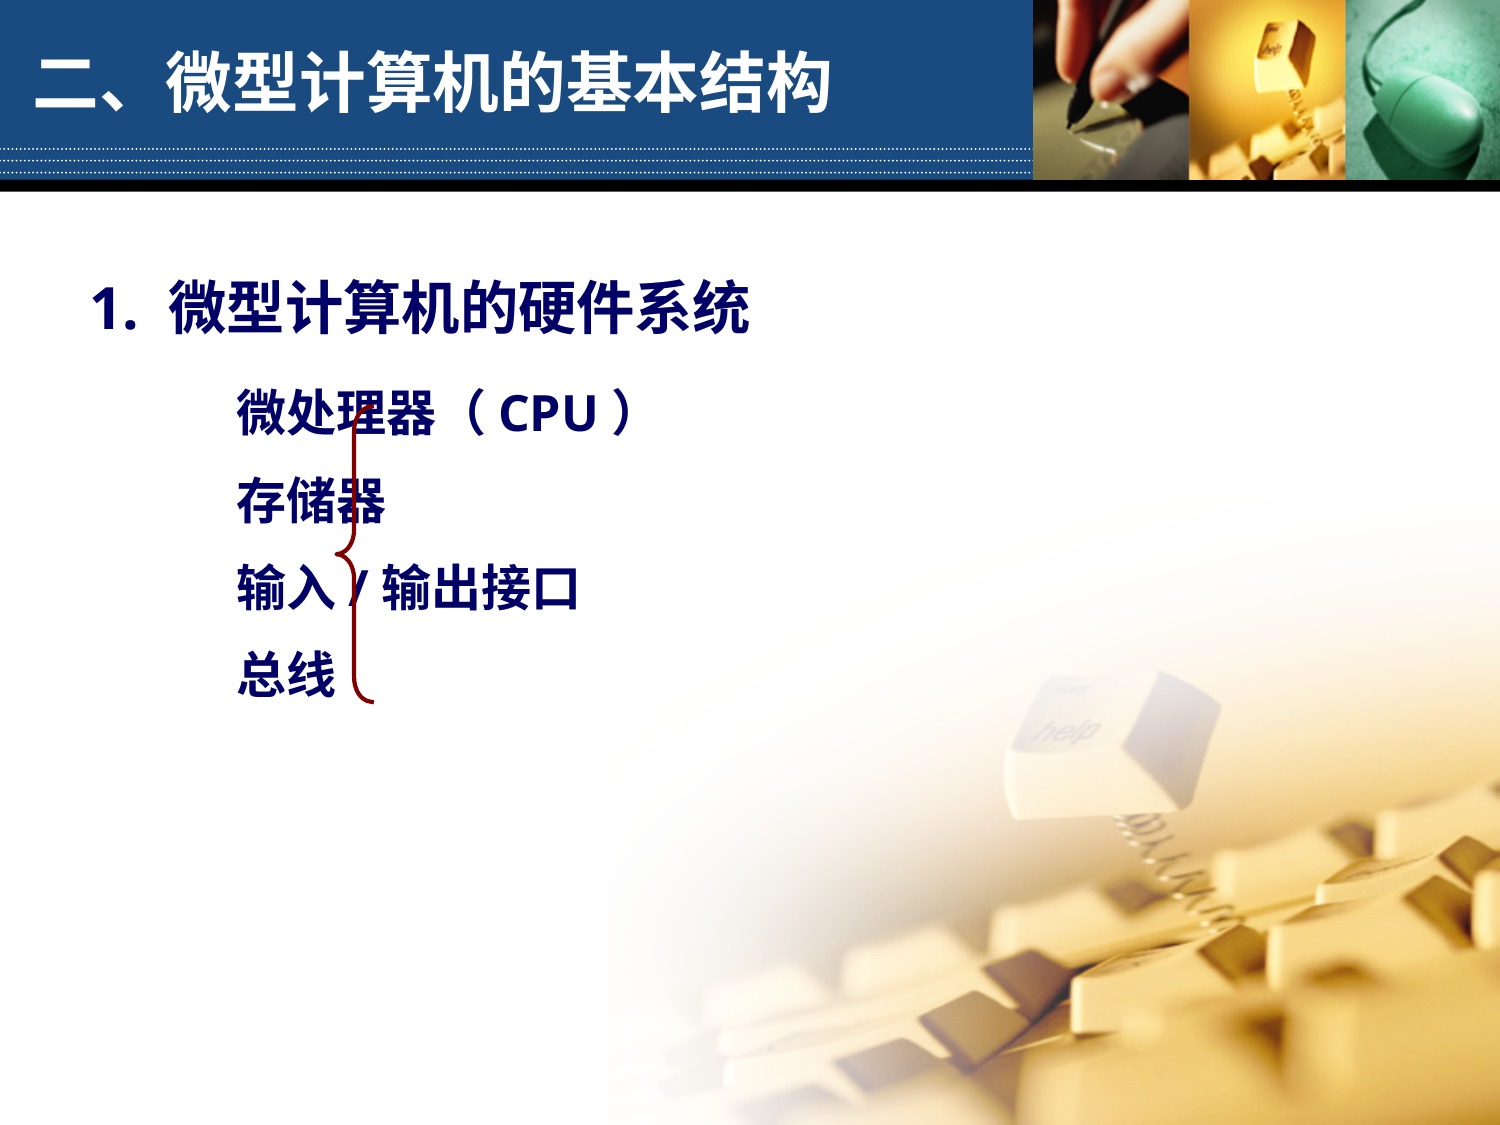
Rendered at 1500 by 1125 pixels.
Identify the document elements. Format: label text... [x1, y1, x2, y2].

text_box [336, 406, 372, 702]
list 1. 微型计算机的硬件系统 微处理器（CPU） 存储器 输入/输出接口 总线 [74, 249, 1451, 1038]
picture [1033, 0, 1500, 180]
picture [608, 496, 1500, 1125]
title 二、微型计算机的基本结构 [17, 24, 1018, 138]
